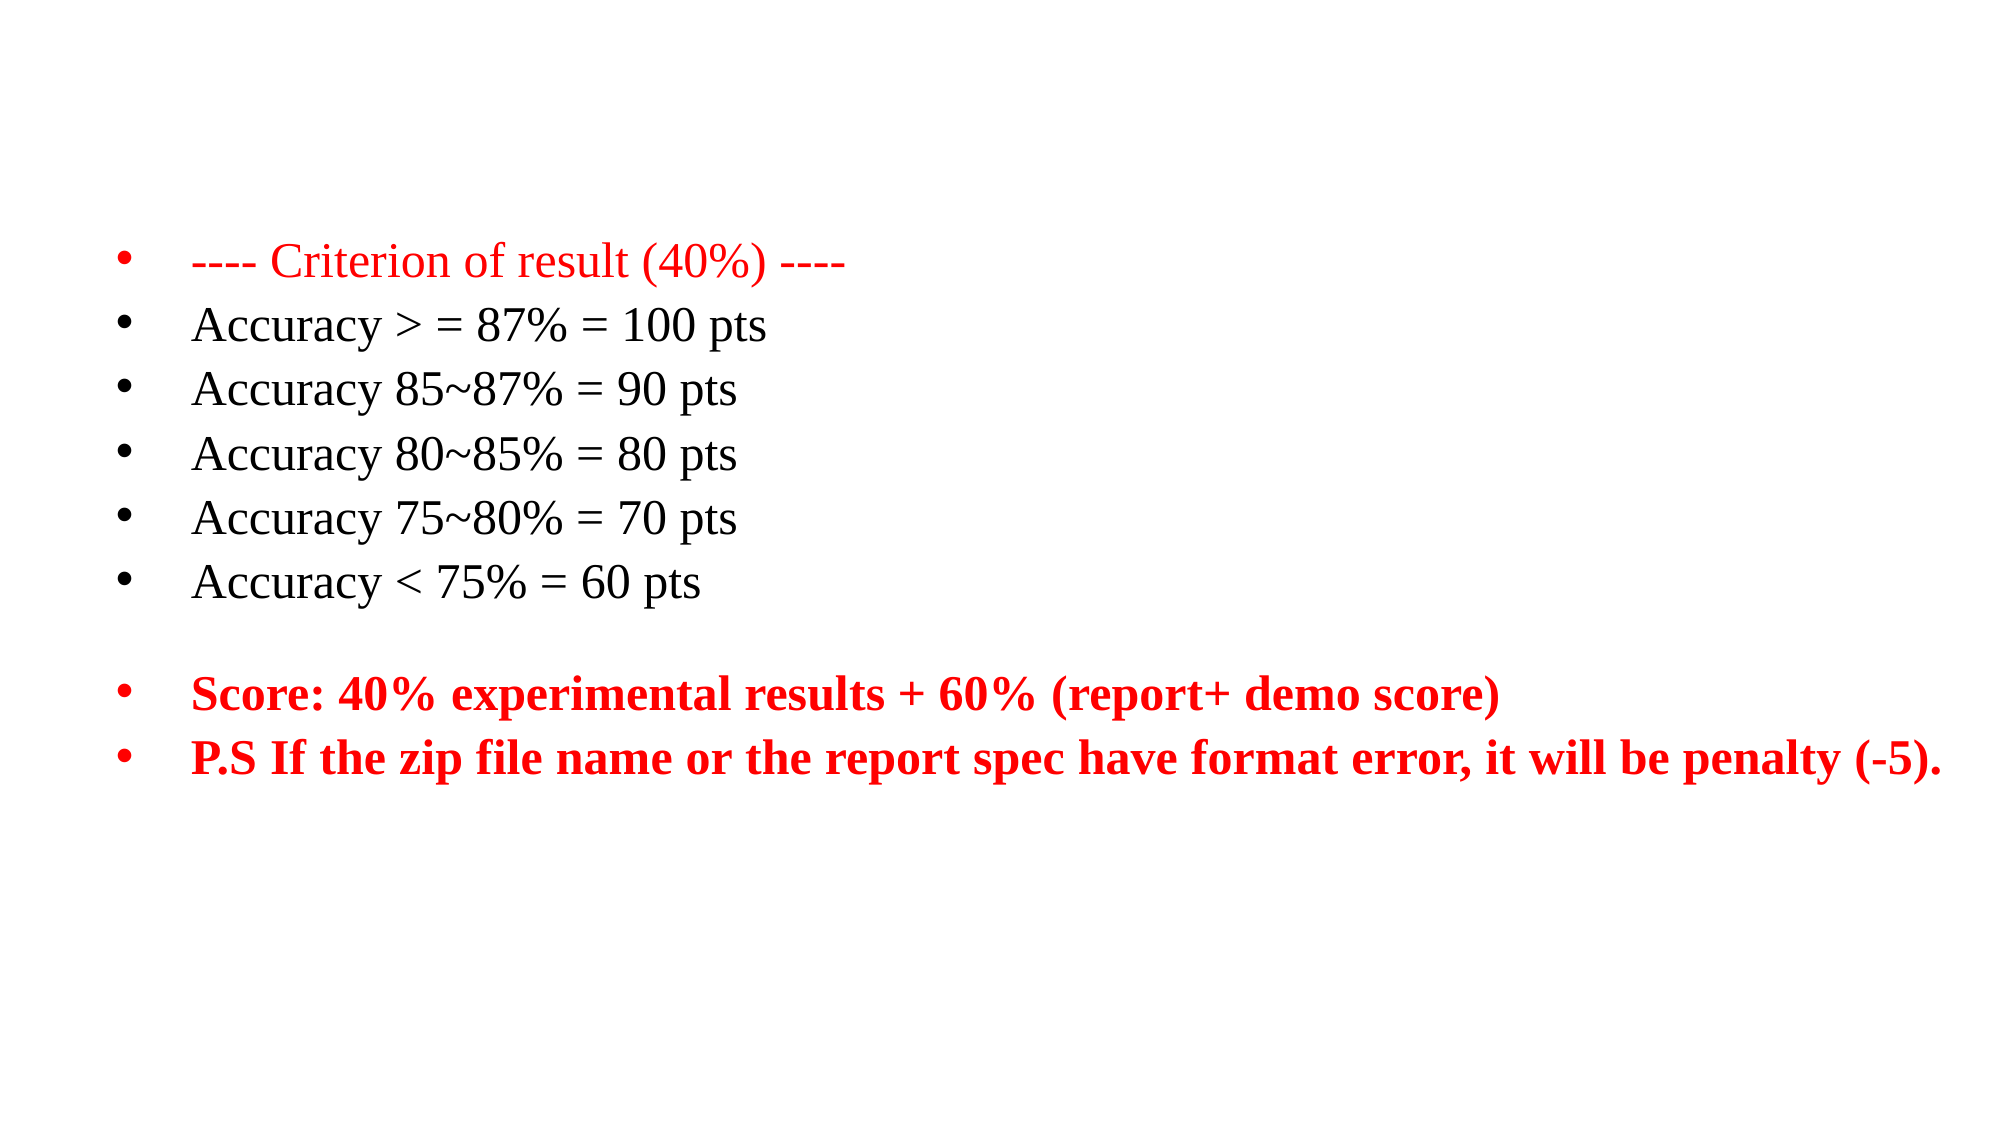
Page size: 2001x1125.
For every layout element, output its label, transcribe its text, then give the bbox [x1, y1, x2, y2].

text_box ---- Criterion of result (40%) ---- Accuracy > = 87% = 100 pts Accuracy 85~87% = 90 pts Accuracy 80~85% = 80 pts Accuracy 75~80% = 70 pts Accuracy < 75% = 60 pts Score: 40% experimental results + 60% (report+ demo score) P.S If the zip file name or the report spec have format error, it will be penalty (-5). [101, 215, 1959, 805]
